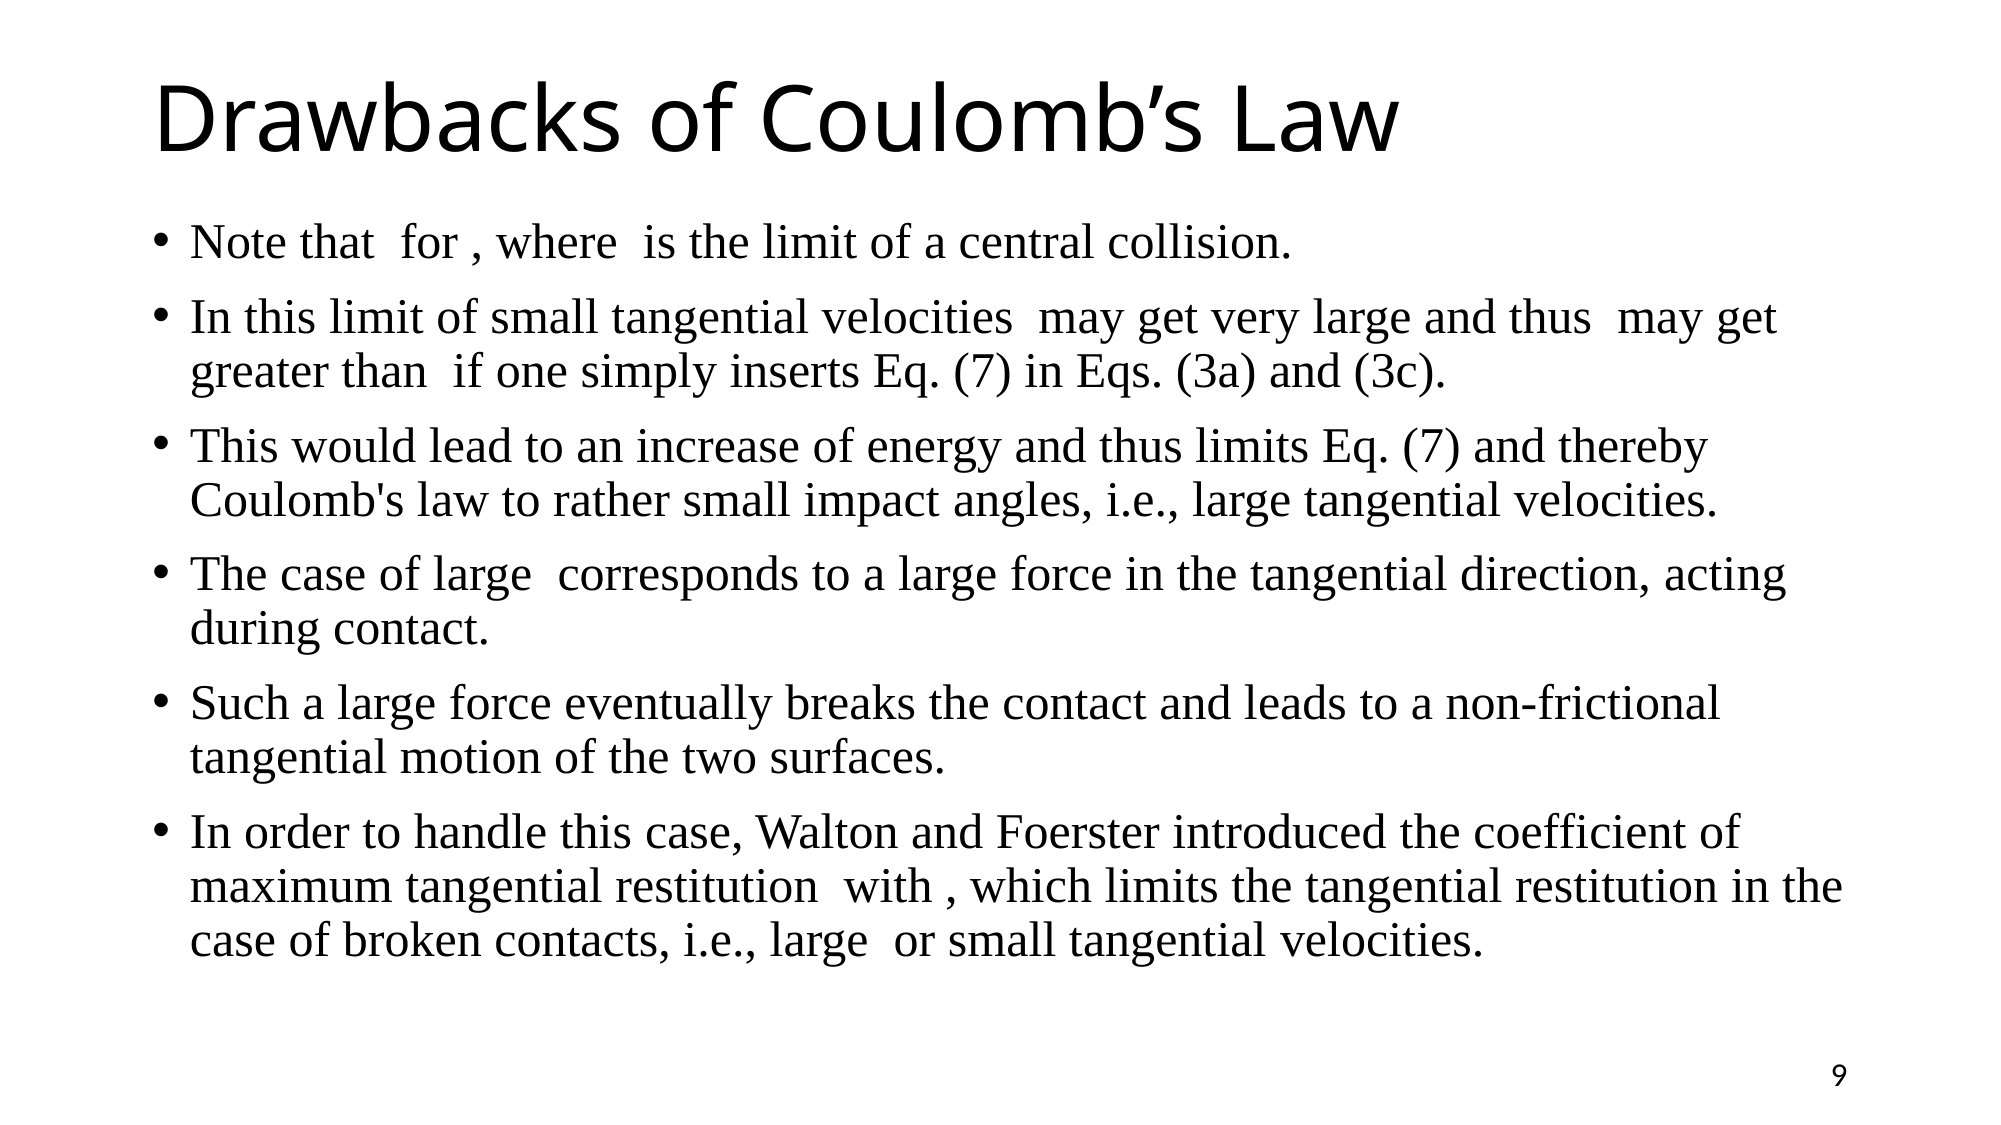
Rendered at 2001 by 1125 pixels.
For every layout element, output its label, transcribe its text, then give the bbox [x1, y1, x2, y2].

title Drawbacks of Coulomb’s Law [137, 59, 1863, 185]
slide_number 9 [1412, 1042, 1863, 1103]
